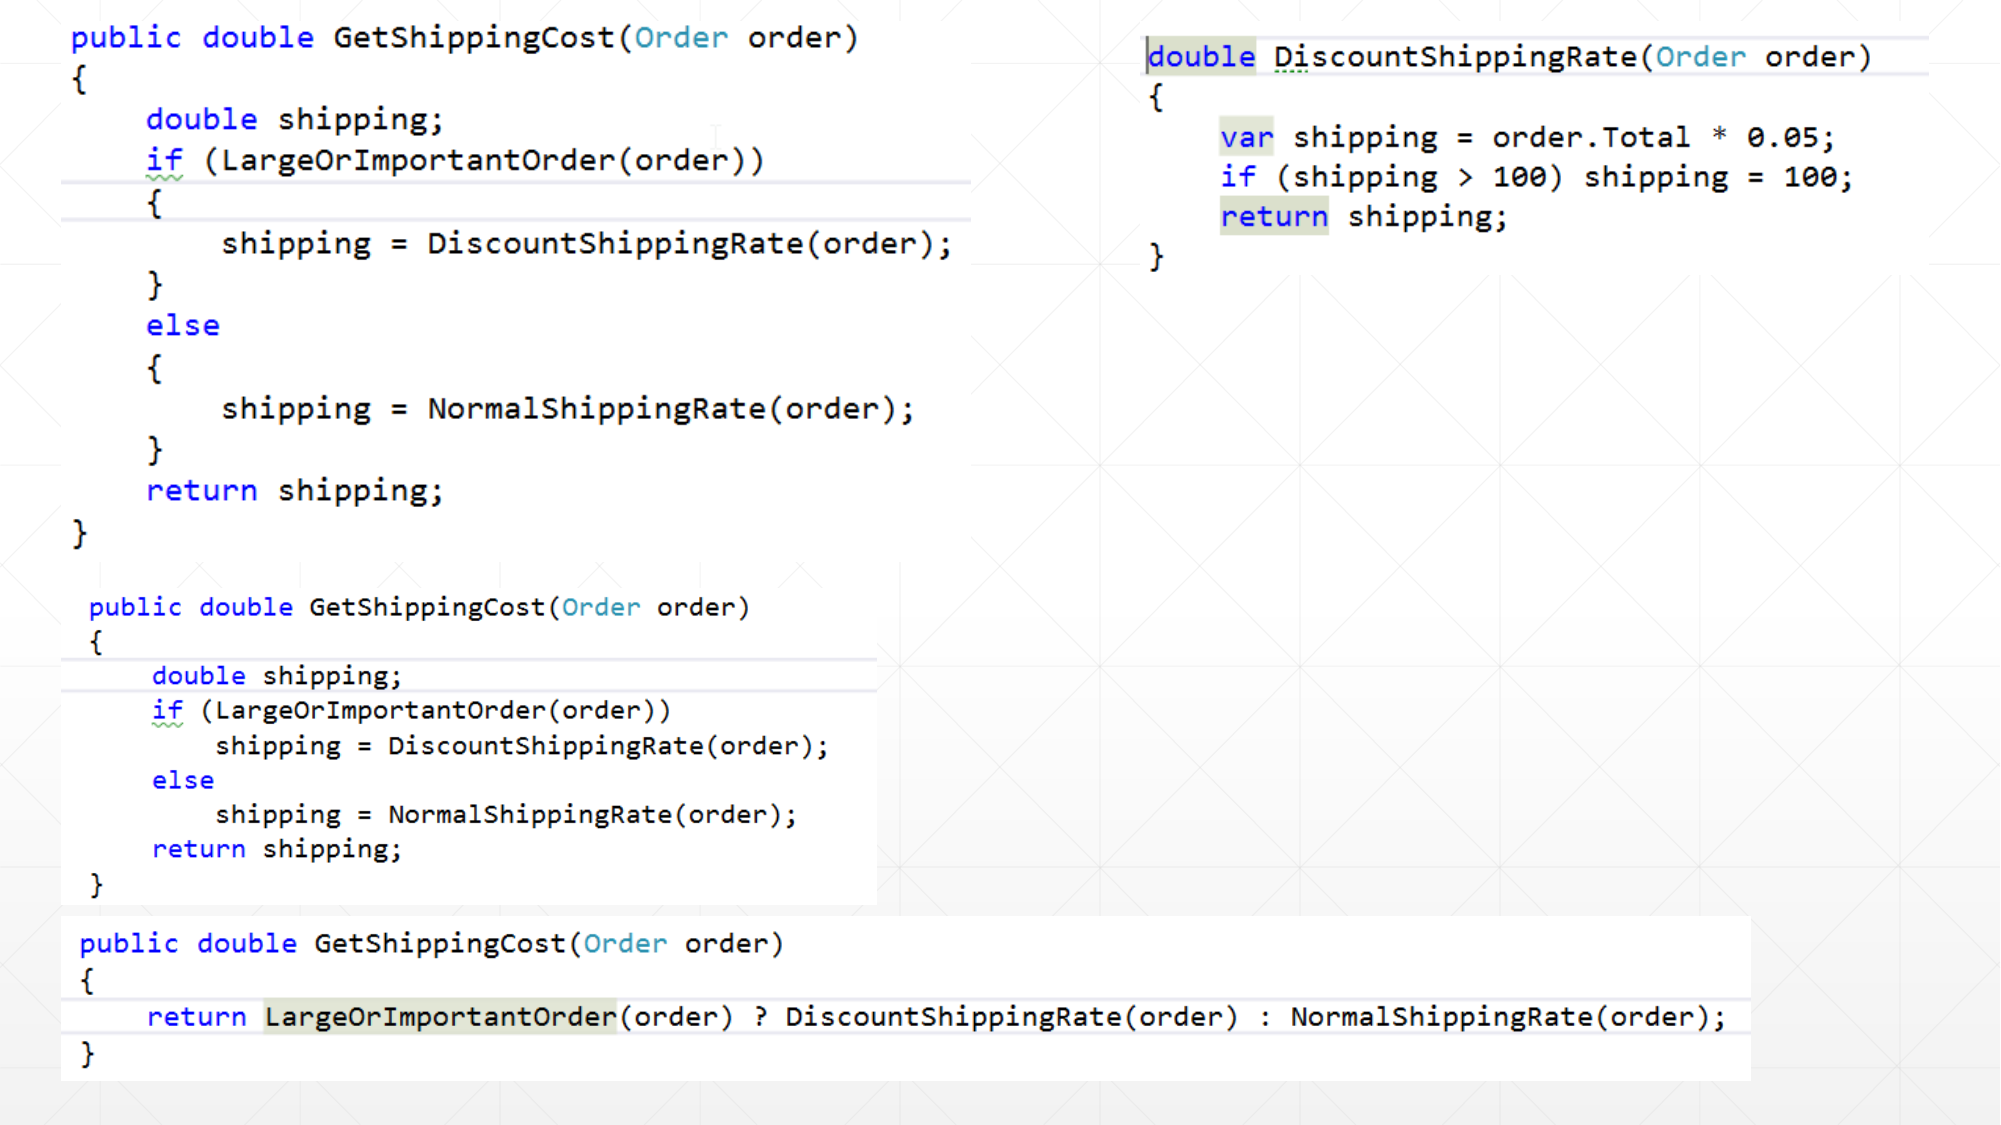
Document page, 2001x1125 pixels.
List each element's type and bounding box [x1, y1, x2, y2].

picture [61, 916, 1751, 1081]
picture [1140, 21, 1929, 275]
picture [61, 21, 971, 562]
picture [61, 588, 877, 905]
